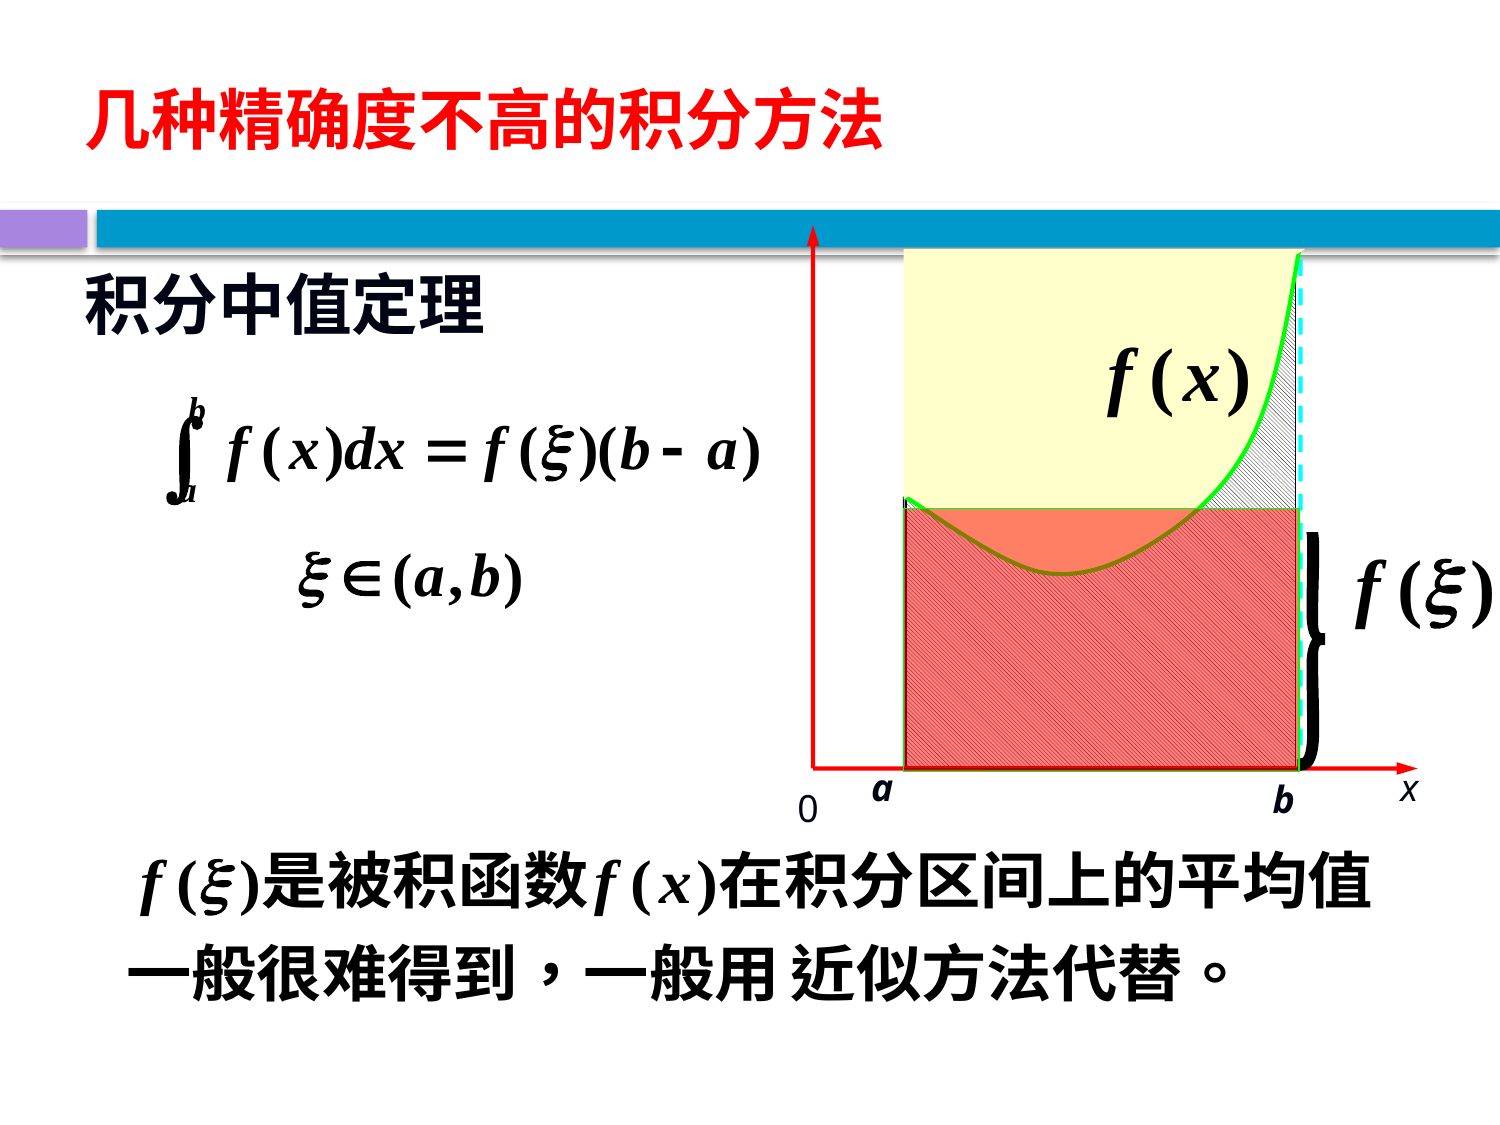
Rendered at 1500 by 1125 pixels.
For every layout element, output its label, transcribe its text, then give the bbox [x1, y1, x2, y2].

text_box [797, 224, 1500, 856]
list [147, 381, 774, 516]
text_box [116, 844, 1394, 1020]
text_box 积分中值定理 [70, 255, 791, 351]
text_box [288, 539, 536, 622]
text_box 几种精确度不高的积分方法 [70, 70, 921, 166]
